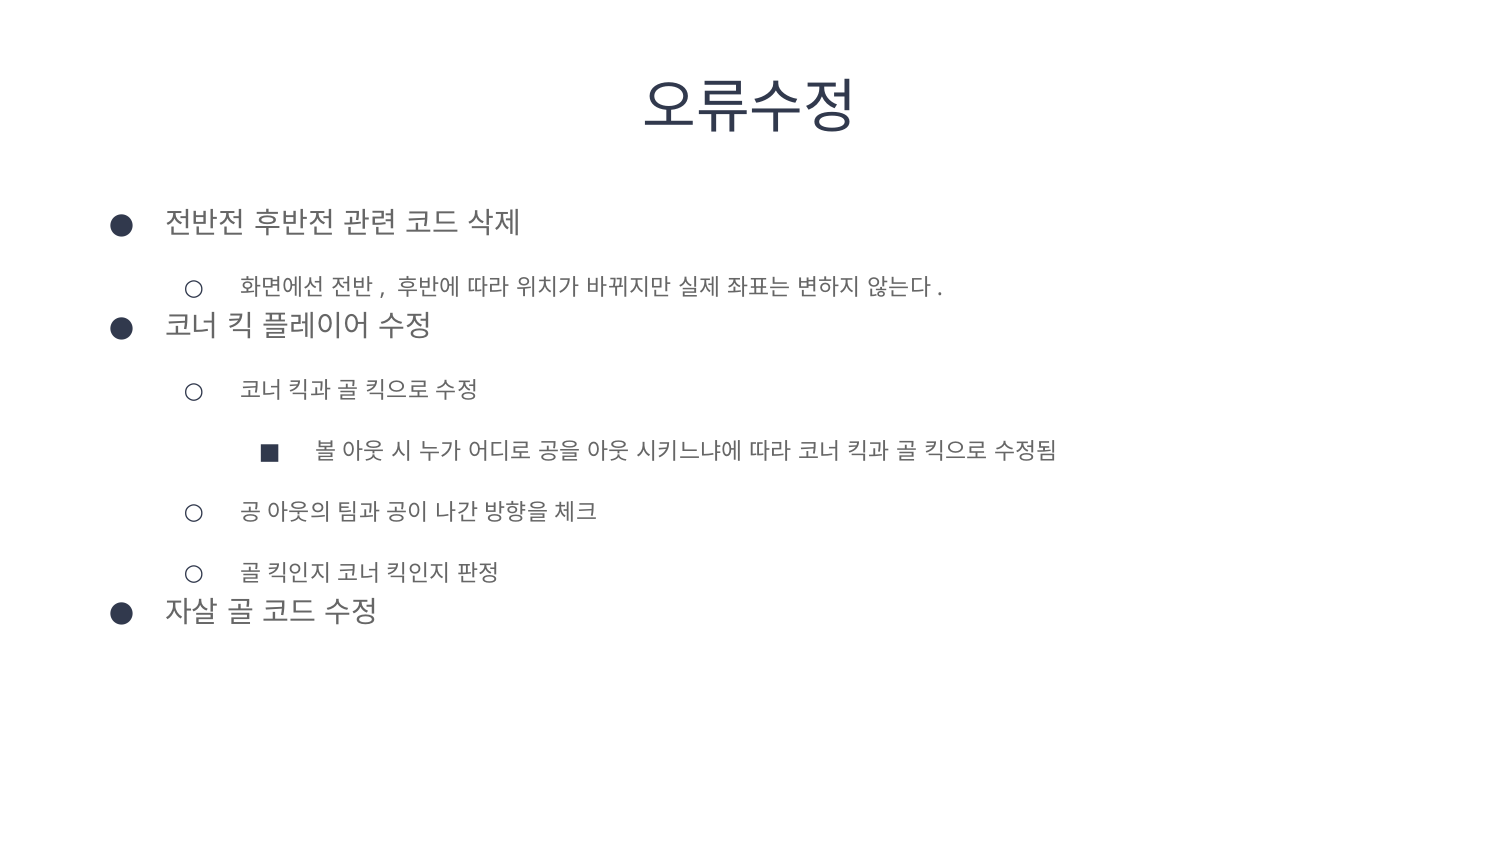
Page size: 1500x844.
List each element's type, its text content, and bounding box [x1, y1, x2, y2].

title 오류수정 [75, 33, 1425, 175]
list 전반전 후반전 관련 코드 삭제 화면에선 전반, 후반에 따라 위치가 바뀌지만 실제 좌표는 변하지 않는다. 코너 킥 플레이어 수정 코너 킥과 골 킥으로 수정 볼 아웃 시 누가 어디로 공을 아웃 시키느냐에 따라 코너 킥과 골 킥으로 수정됨 공 아웃의 팀과 공이 나간 방향을 체크 골 킥인지 코너 킥인지 판정 자살 골 코드 수정 [75, 196, 1425, 754]
